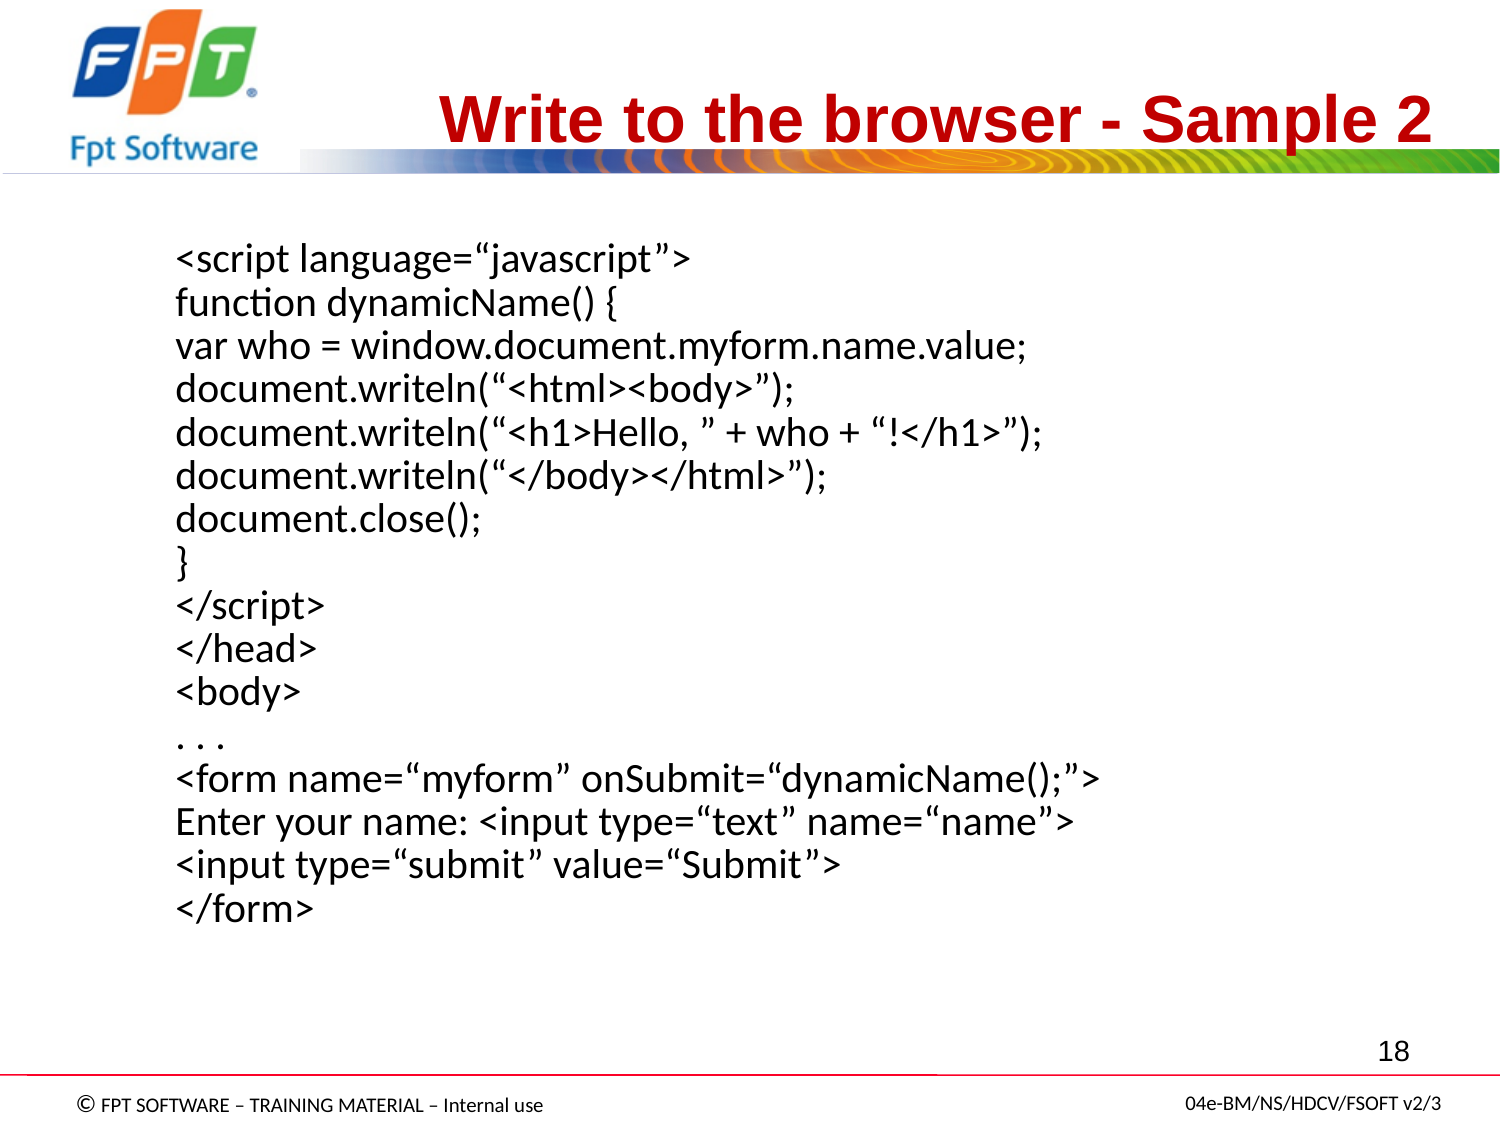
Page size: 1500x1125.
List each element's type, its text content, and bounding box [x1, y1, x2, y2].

title Write to the browser - Sample 2 [105, 25, 1450, 164]
list <script language=“javascript”> function dynamicName() { var who = window.document.myform.name.value; document.writeln(“<html><body>”); document.writeln(“<h1>Hello, ” + who + “!</h1>”); document.writeln(“</body></html>”); document.close(); } </script> </head> <body> . . . <form name=“myform” onSubmit=“dynamicName();”> Enter your name: <input type=“text” name=“name”> <input type=“submit” value=“Submit”> </form> [160, 237, 1327, 986]
picture [0, 8, 1500, 300]
text_box 18 [1074, 1024, 1425, 1103]
